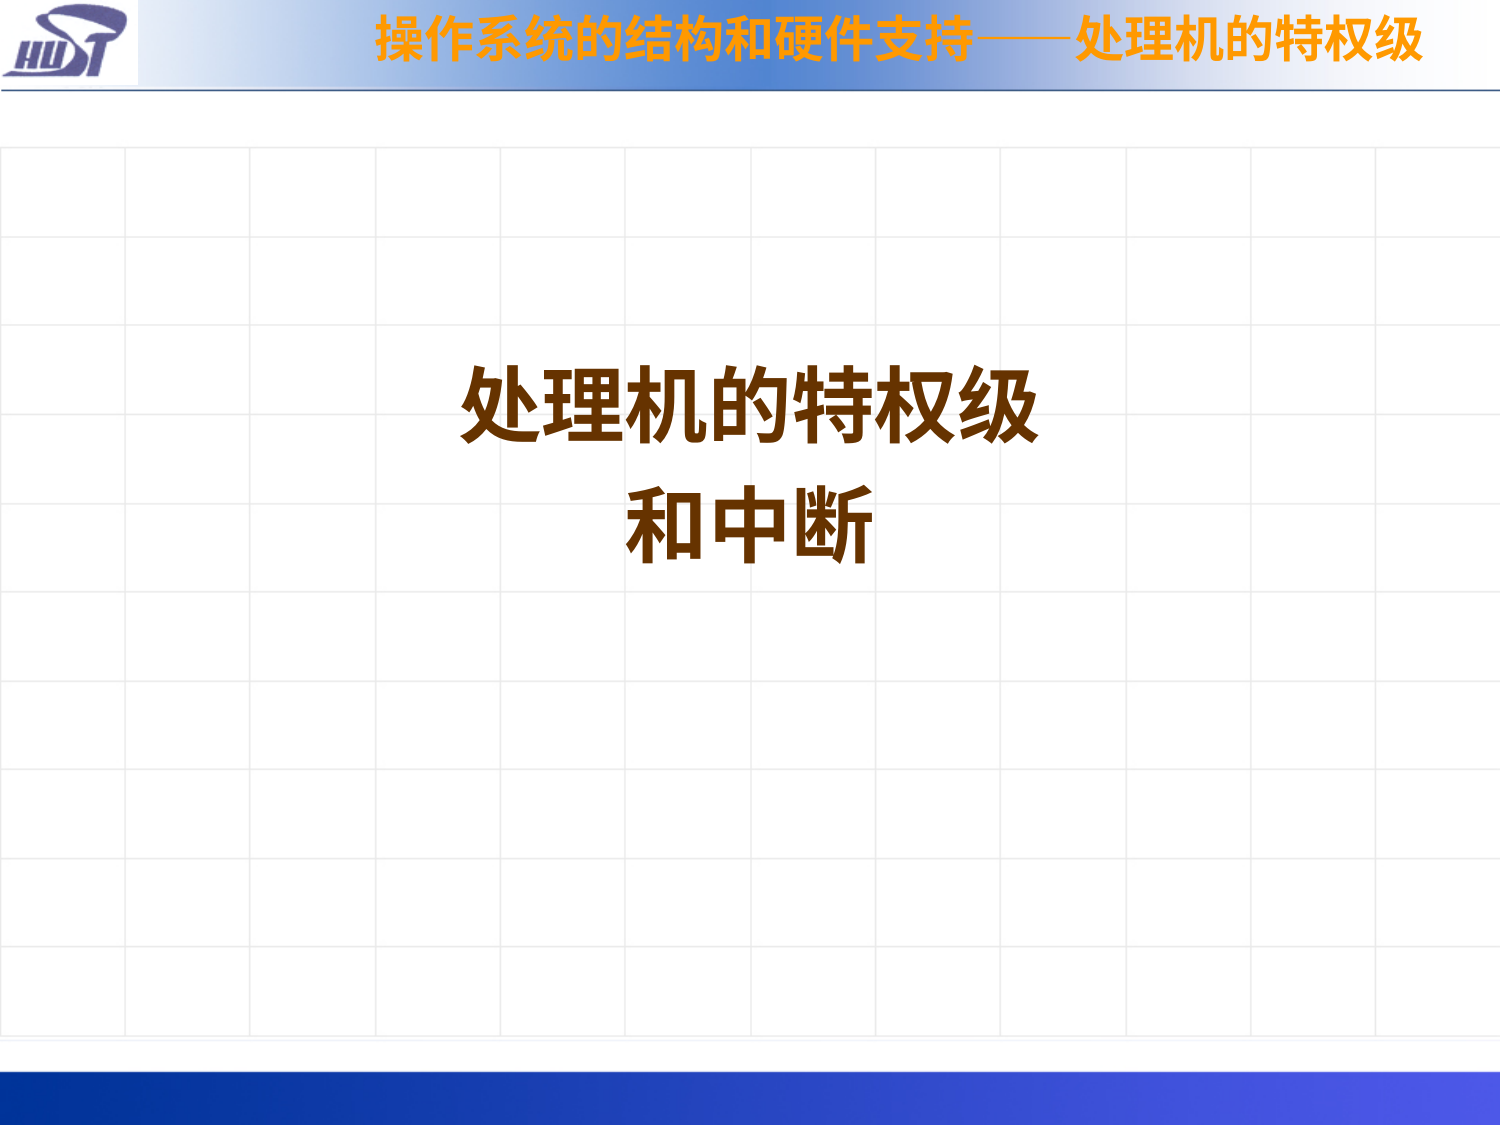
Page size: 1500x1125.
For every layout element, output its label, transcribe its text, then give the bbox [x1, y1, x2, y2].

picture [0, 0, 1500, 1125]
text_box 操作系统的结构和硬件支持——处理机的特权级 [141, 6, 1440, 76]
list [0, 0, 138, 86]
text_box 处理机的特权级 和中断 [165, 256, 1335, 713]
